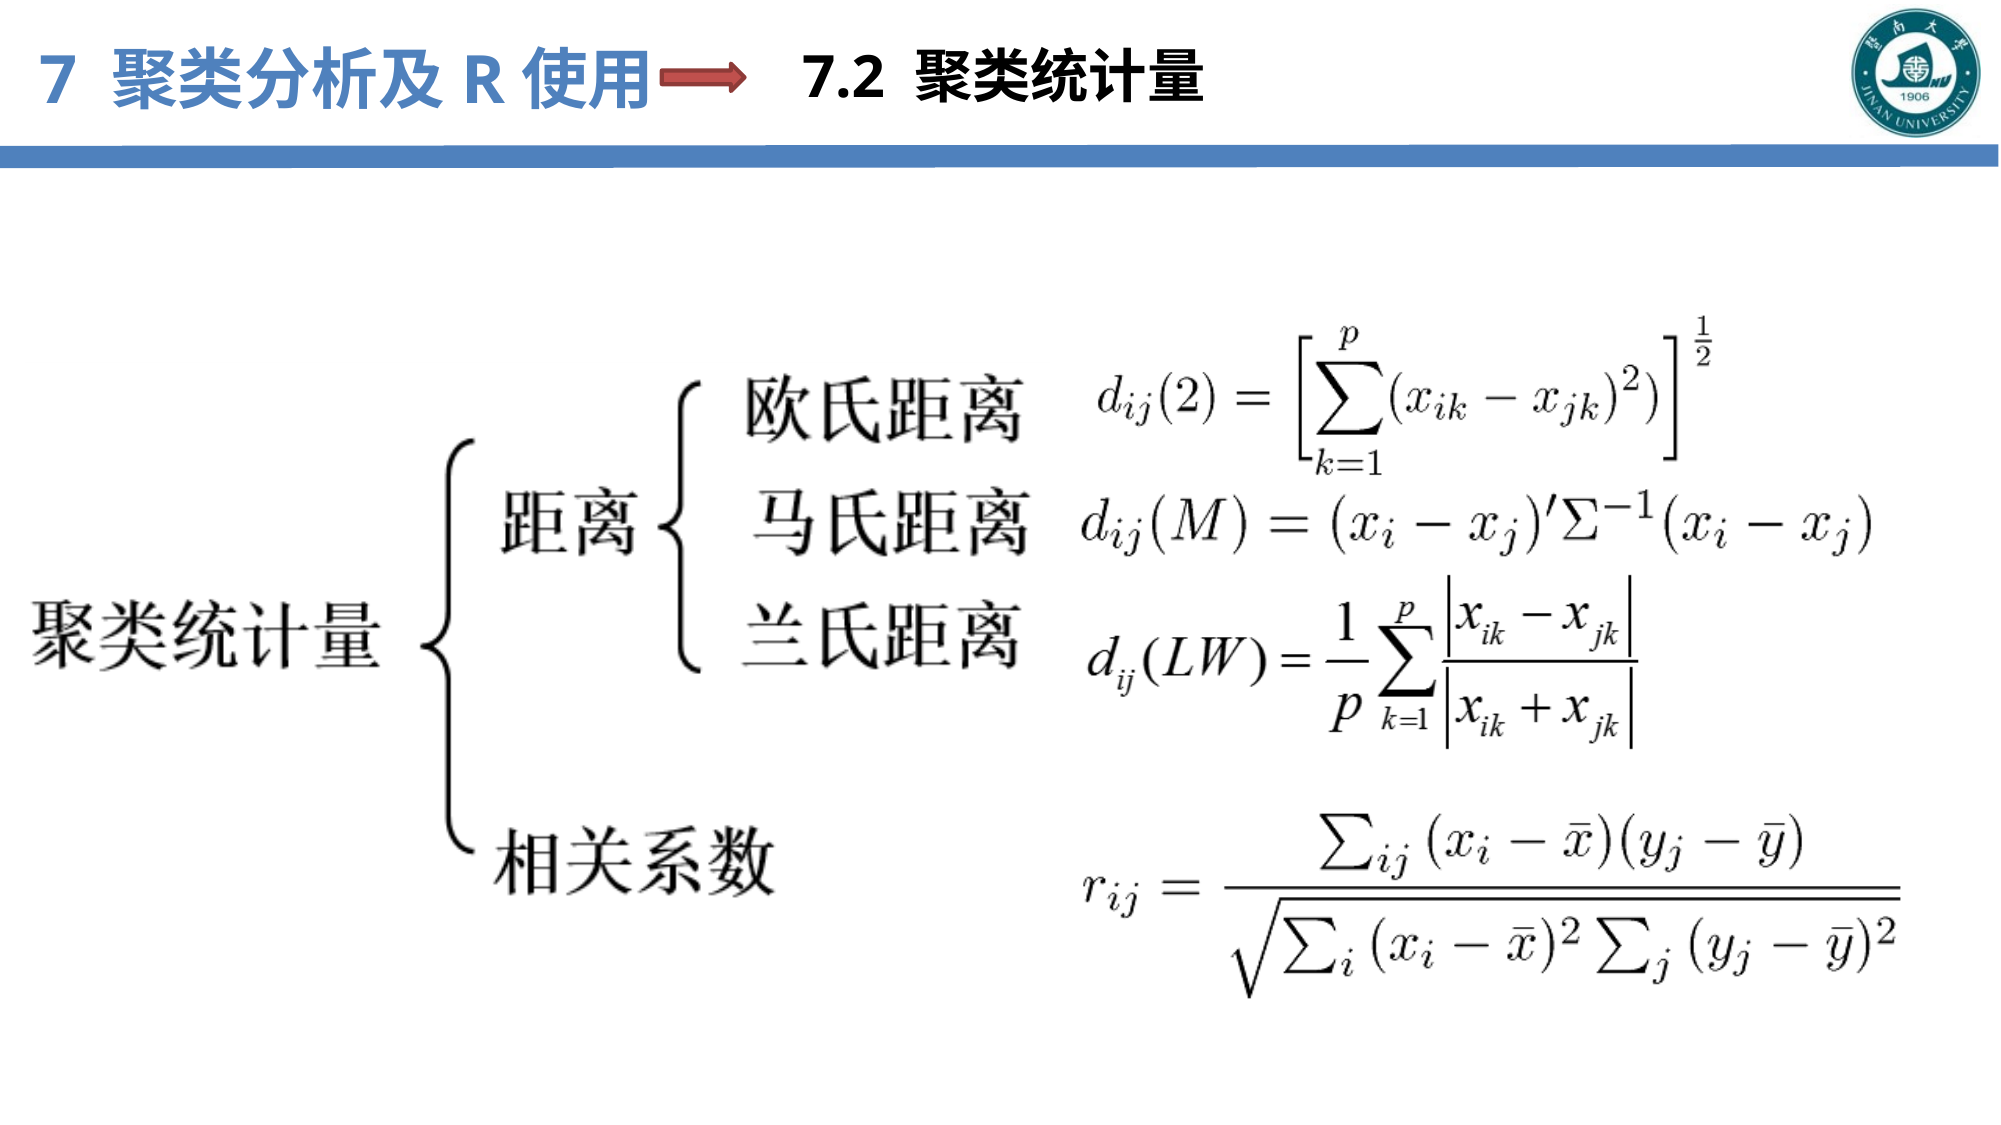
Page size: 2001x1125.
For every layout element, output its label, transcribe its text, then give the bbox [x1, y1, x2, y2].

picture [24, 361, 1051, 914]
picture [1079, 571, 1644, 752]
picture [1849, 4, 1981, 138]
picture [1068, 803, 1910, 1008]
picture [1068, 307, 1882, 566]
text_box 7.2 聚类统计量 [787, 31, 1819, 117]
text_box [659, 61, 747, 93]
text_box 7 聚类分析及R使用 [25, 29, 861, 124]
